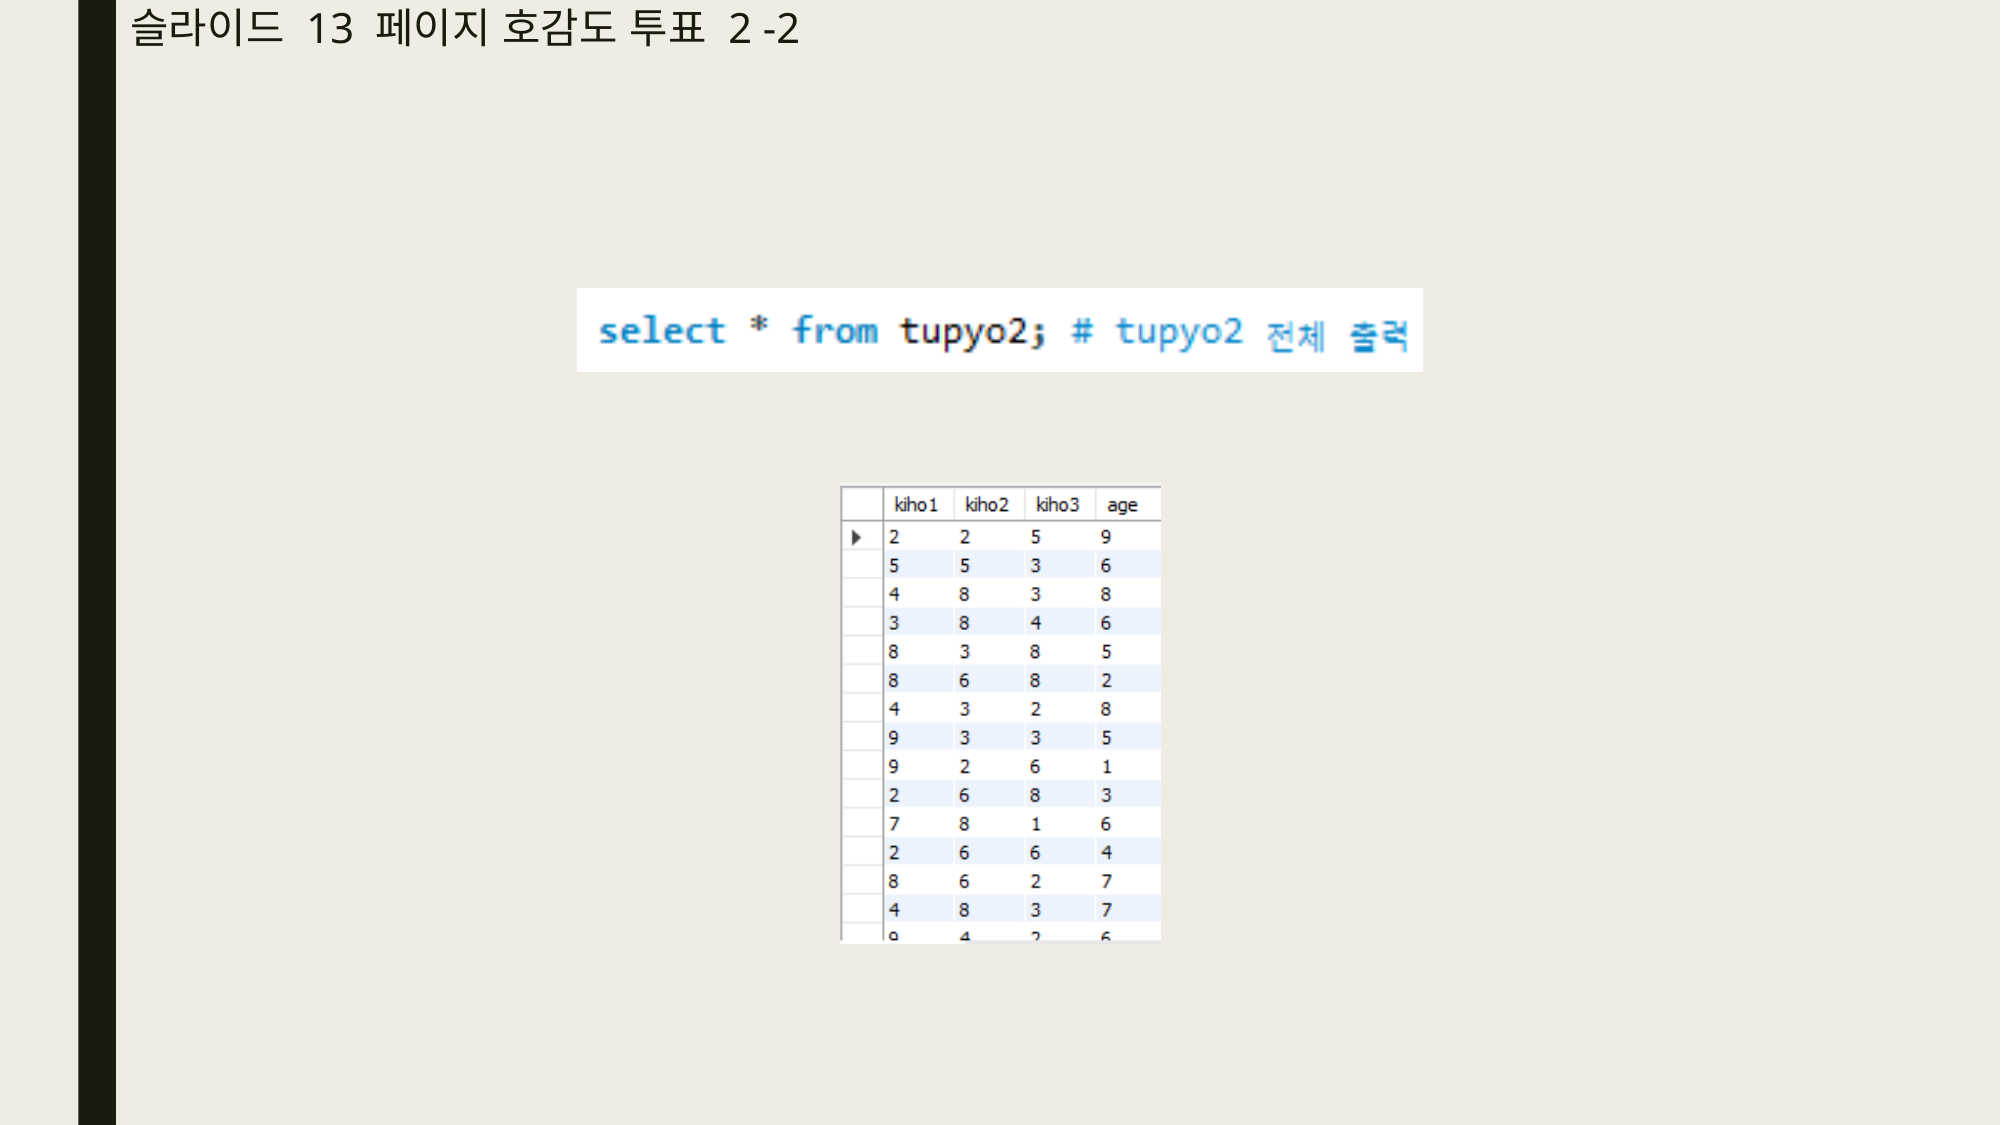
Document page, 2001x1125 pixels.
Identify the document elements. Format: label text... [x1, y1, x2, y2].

picture [577, 288, 1423, 372]
title 슬라이드 13 페이지 호감도 투표 2 -2 [115, 0, 1691, 79]
picture [839, 483, 1161, 944]
